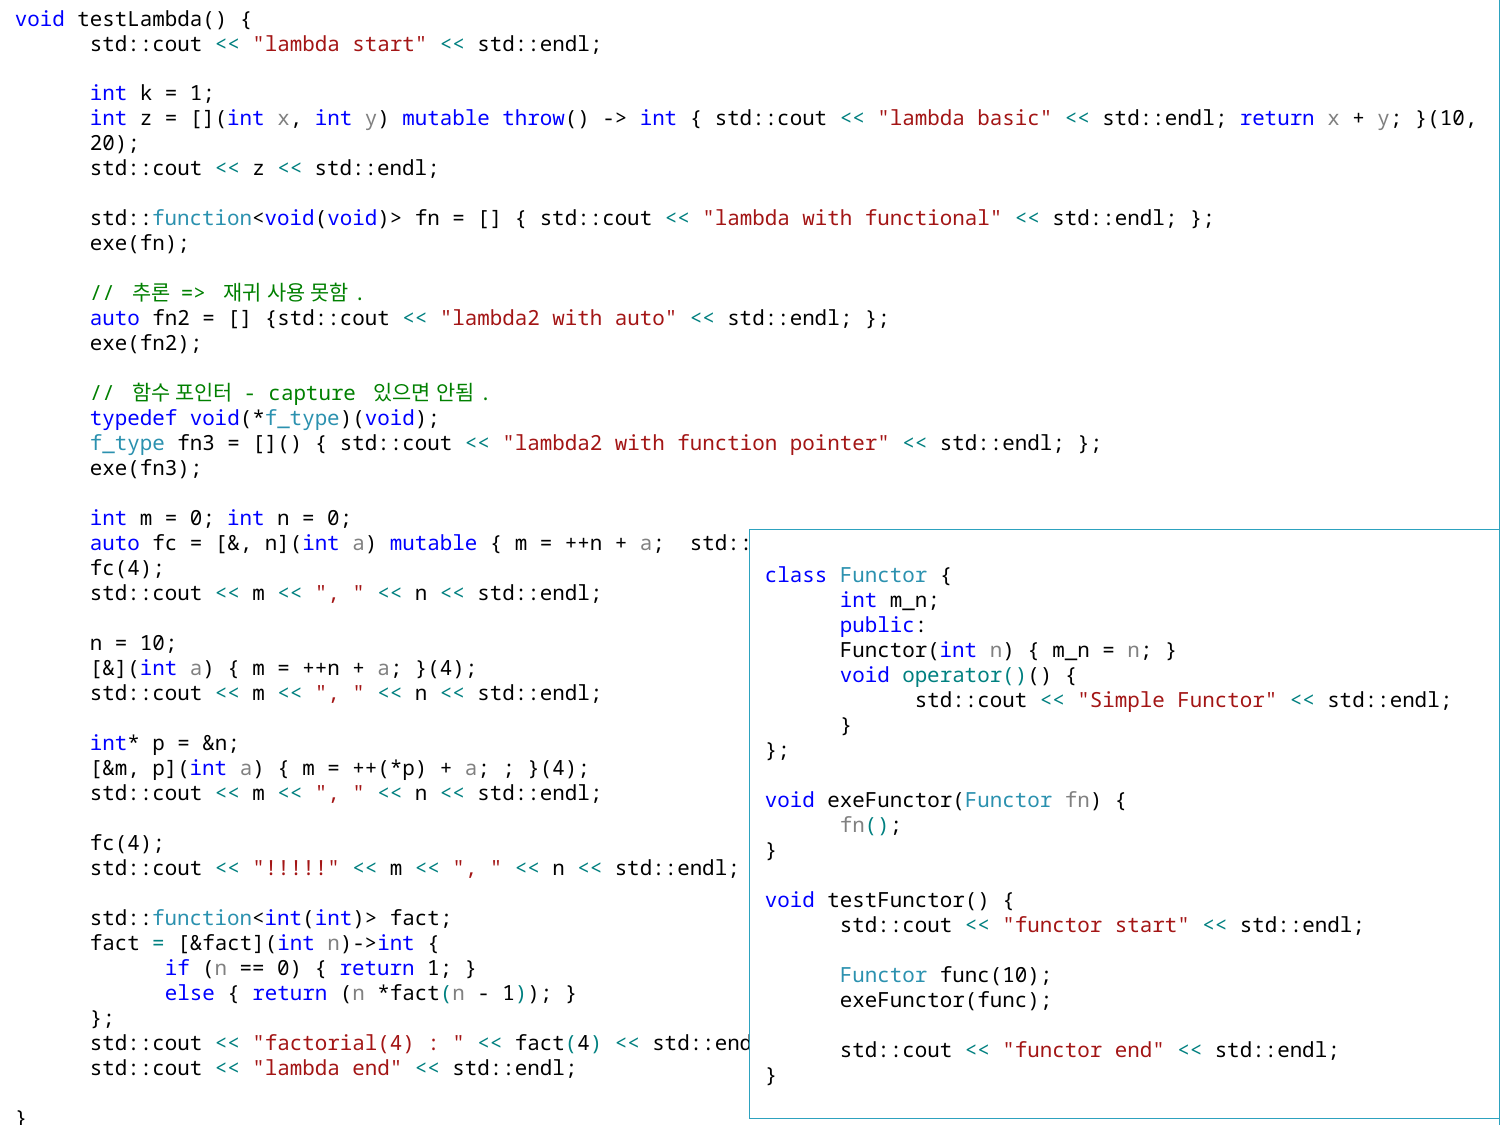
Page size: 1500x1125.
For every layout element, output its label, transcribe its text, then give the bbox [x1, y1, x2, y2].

text_box void exe(std::function<void(void)> fnLambda) { fnLambda(); } void testLambda() { std::cout << "lambda start" << std::endl; int k = 1; int z = [](int x, int y) mutable throw() -> int { std::cout << "lambda basic" << std::endl; return x + y; }(10, 20); std::cout << z << std::endl; std::function<void(void)> fn = [] { std::cout << "lambda with functional" << std::endl; }; exe(fn); // 추론 => 재귀 사용 못함. auto fn2 = [] {std::cout << "lambda2 with auto" << std::endl; }; exe(fn2); // 함수 포인터 - capture 있으면 안됨. typedef void(*f_type)(void); f_type fn3 = []() { std::cout << "lambda2 with function pointer" << std::endl; }; exe(fn3); int m = 0; int n = 0; auto fc = [&, n](int a) mutable { m = ++n + a; std::cout << "inner : " << m << ", " << n << std::endl; }; fc(4); std::cout << m << ", " << n << std::endl; n = 10; [&](int a) { m = ++n + a; }(4); std::cout << m << ", " << n << std::endl; int* p = &n; [&m, p](int a) { m = ++(*p) + a; ; }(4); std::cout << m << ", " << n << std::endl; fc(4); std::cout << "!!!!!" << m << ", " << n << std::endl; std::function<int(int)> fact; fact = [&fact](int n)->int { if (n == 0) { return 1; } else { return (n *fact(n - 1)); } }; std::cout << "factorial(4) : " << fact(4) << std::endl; std::cout << "lambda end" << std::endl; } [0, 0, 1500, 1125]
text_box class Functor { int m_n; public: Functor(int n) { m_n = n; } void operator()() { std::cout << "Simple Functor" << std::endl; } }; void exeFunctor(Functor fn) { fn(); } void testFunctor() { std::cout << "functor start" << std::endl; Functor func(10); exeFunctor(func); std::cout << "functor end" << std::endl; } [749, 529, 1500, 1119]
